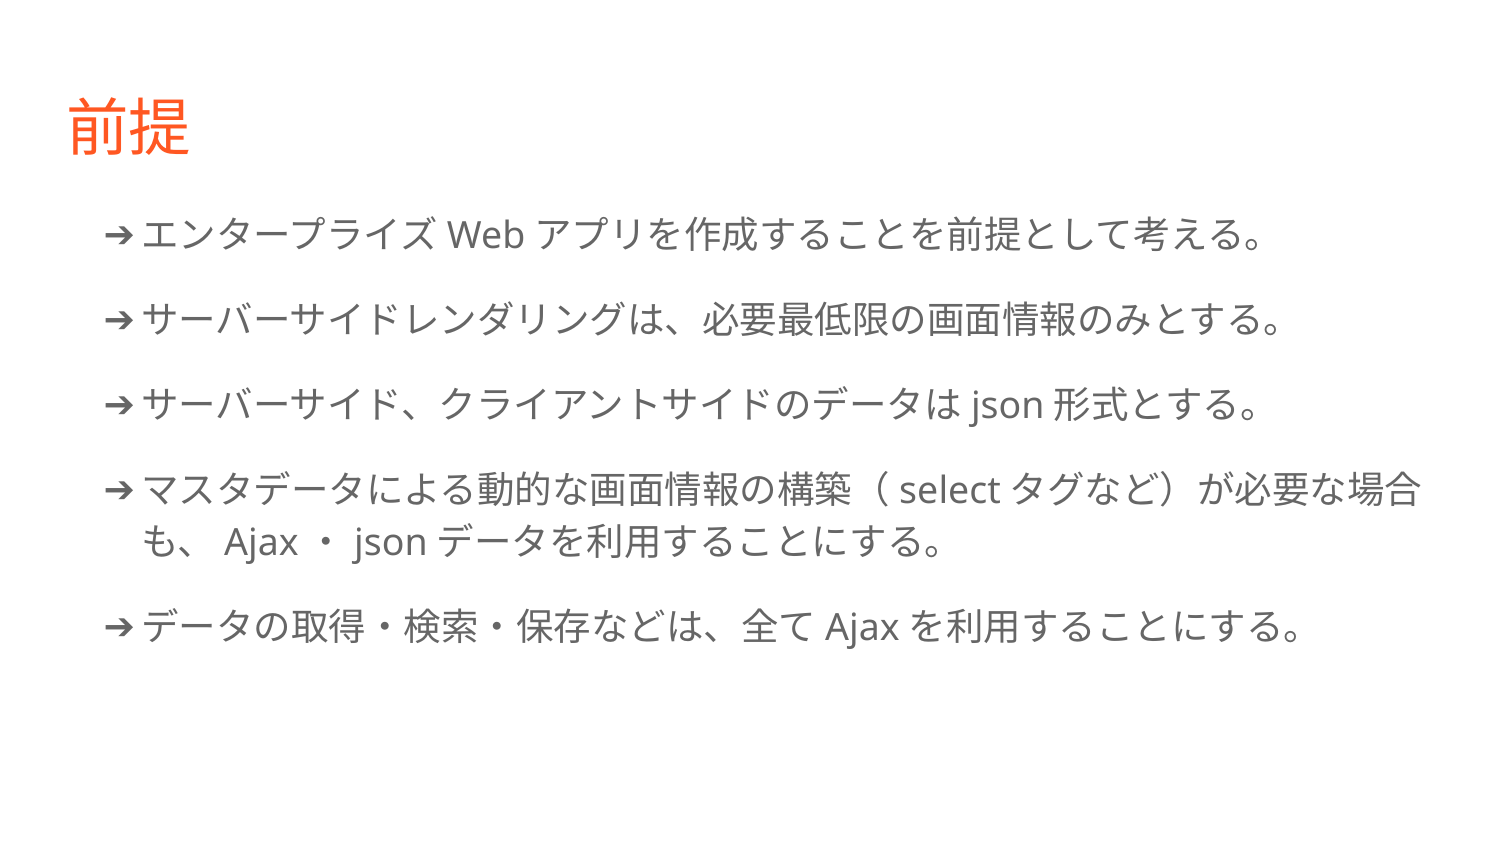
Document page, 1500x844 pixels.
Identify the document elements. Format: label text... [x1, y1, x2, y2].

list エンタープライズWebアプリを作成することを前提として考える。 サーバーサイドレンダリングは、必要最低限の画面情報のみとする。 サーバーサイド、クライアントサイドのデータはjson形式とする。 マスタデータによる動的な画面情報の構築（selectタグなど）が必要な場合も、Ajax・jsonデータを利用することにする。 データの取得・検索・保存などは、全てAjaxを利用することにする。 [51, 189, 1449, 649]
title 前提 [51, 72, 1449, 167]
